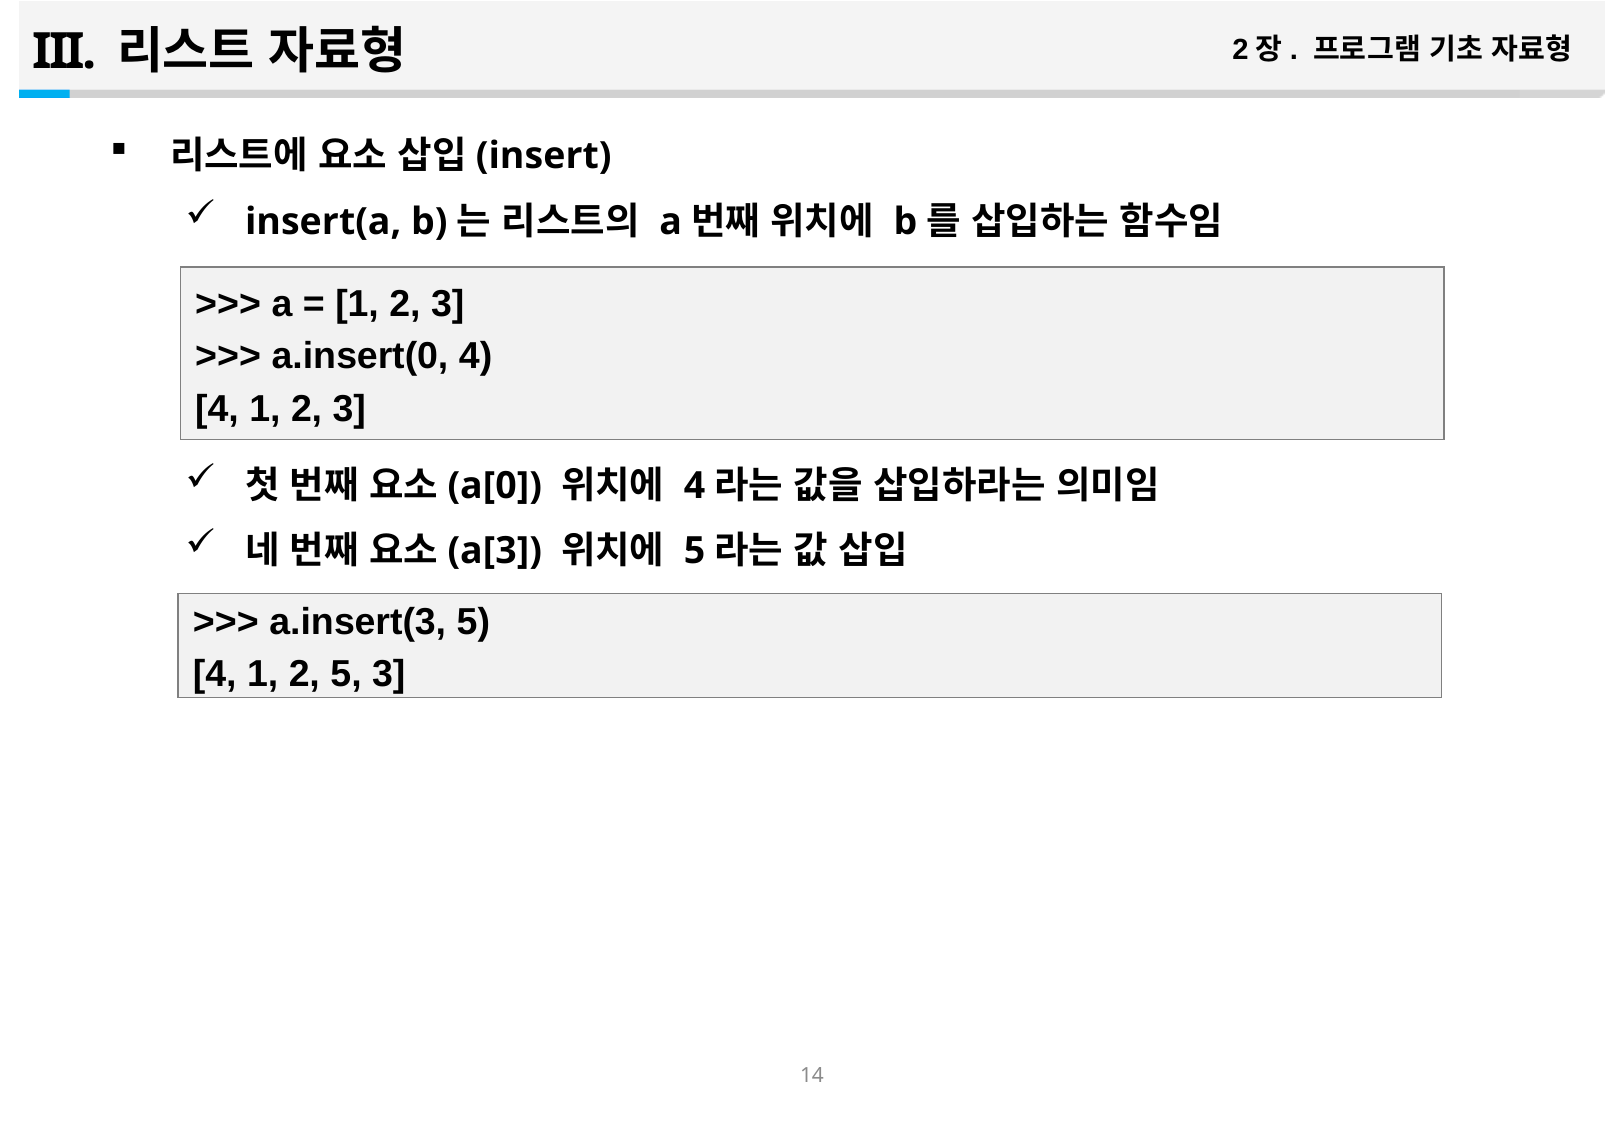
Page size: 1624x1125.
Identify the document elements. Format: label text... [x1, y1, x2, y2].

text_box >>> a = [1, 2, 3] >>> a.insert(0, 4) [4, 1, 2, 3] [180, 267, 1445, 440]
slide_number 13 [622, 1045, 1002, 1106]
text_box 2장. 프로그램 기초 자료형 [1217, 22, 1596, 73]
text_box >>> a.insert(3, 5) [4, 1, 2, 5, 3] [177, 593, 1442, 698]
text_box 리스트에 요소 삽입(insert) insert(a, b)는 리스트의 a번째 위치에 b를 삽입하는 함수임 첫 번째 요소(a[0]) 위치에 4라는 값을 삽입하라는 의미임 네 번째 요소(a[3]) 위치에 5라는 값 삽입 [20, 124, 1602, 645]
list 리스트 자료형 [17, 11, 1167, 85]
picture [19, 1, 1605, 98]
